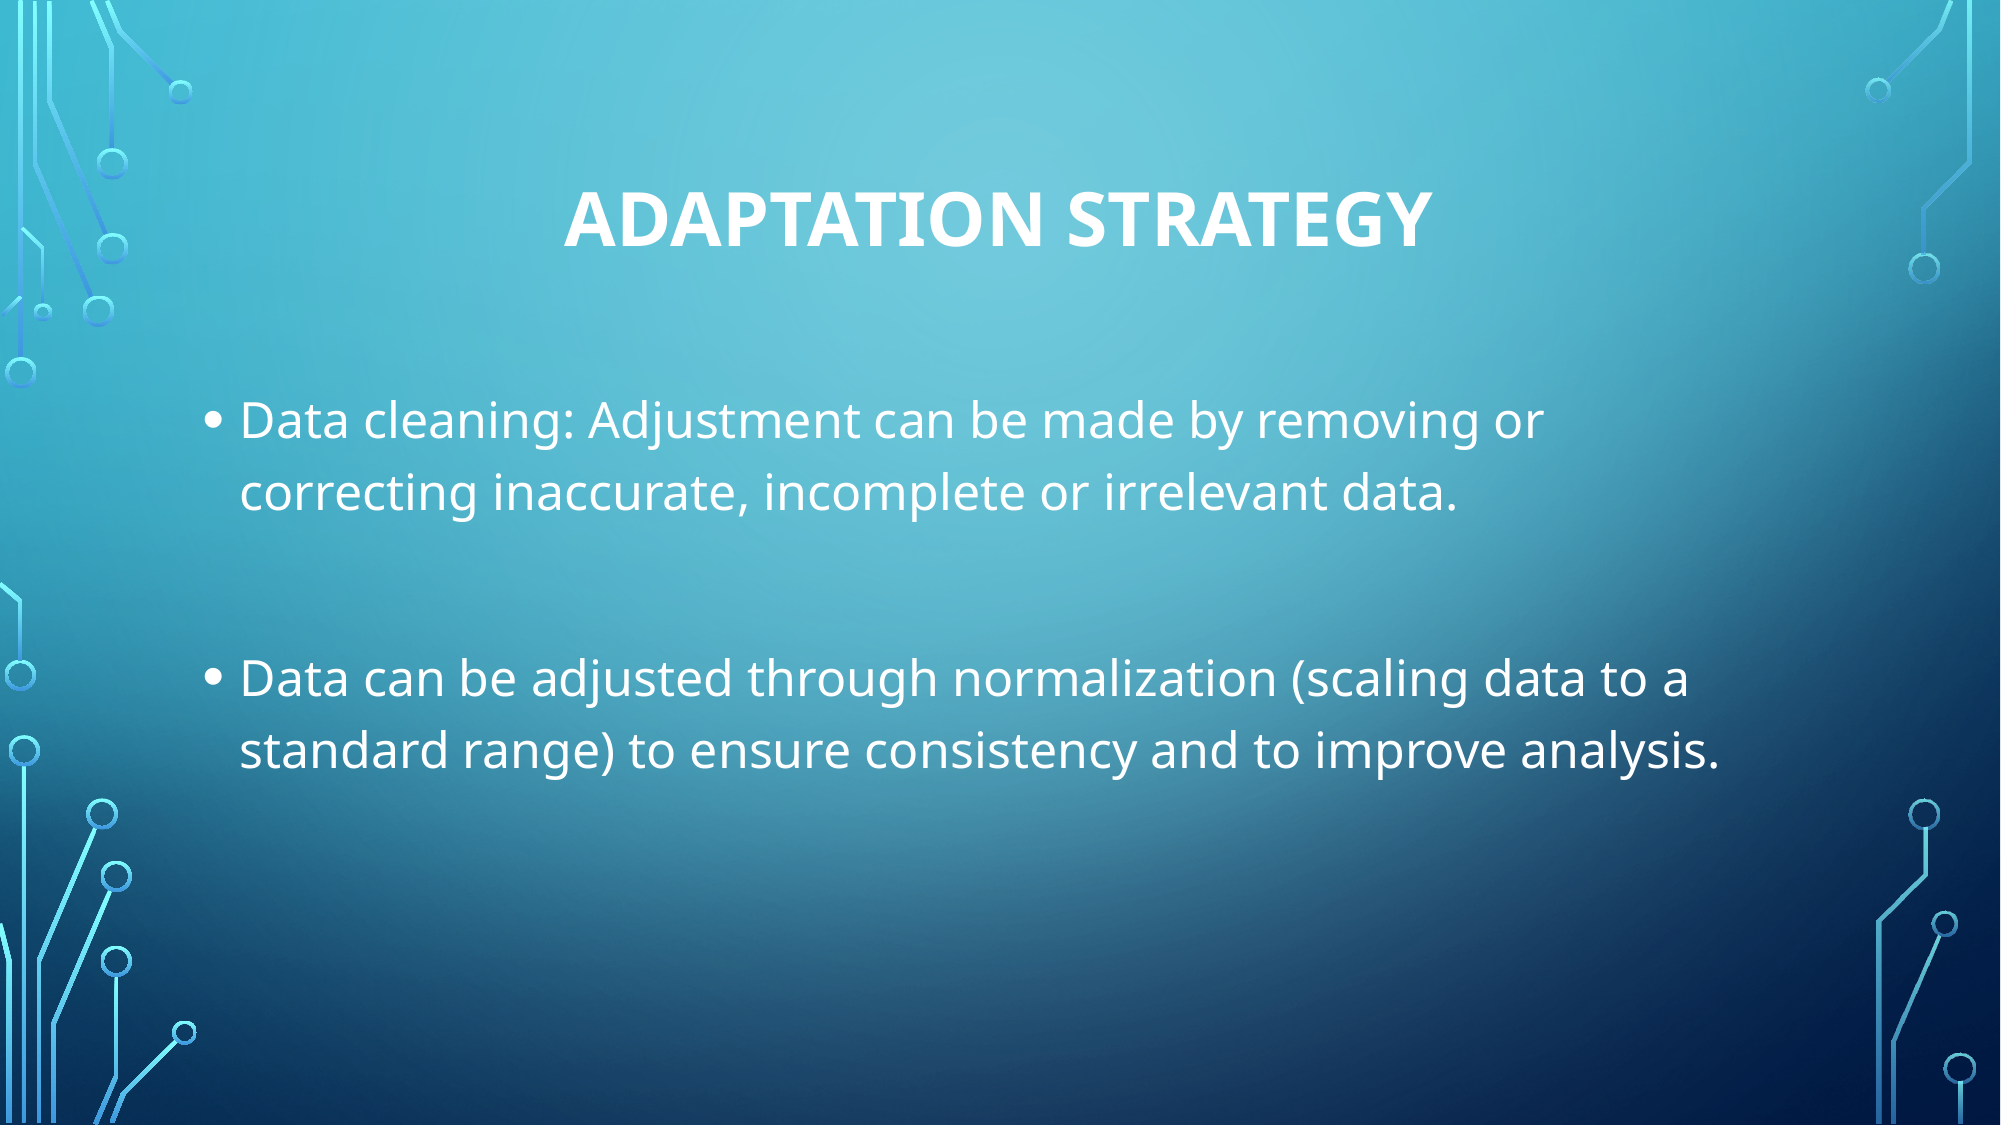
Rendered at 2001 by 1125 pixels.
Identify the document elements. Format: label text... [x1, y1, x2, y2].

list Data cleaning: Adjustment can be made by removing or correcting inaccurate, incomplete or irrelevant data. Data can be adjusted through normalization (scaling data to a standard range) to ensure consistency and to improve analysis. [187, 369, 1813, 950]
title ADAPTATION STRATEGY [187, 101, 1813, 344]
